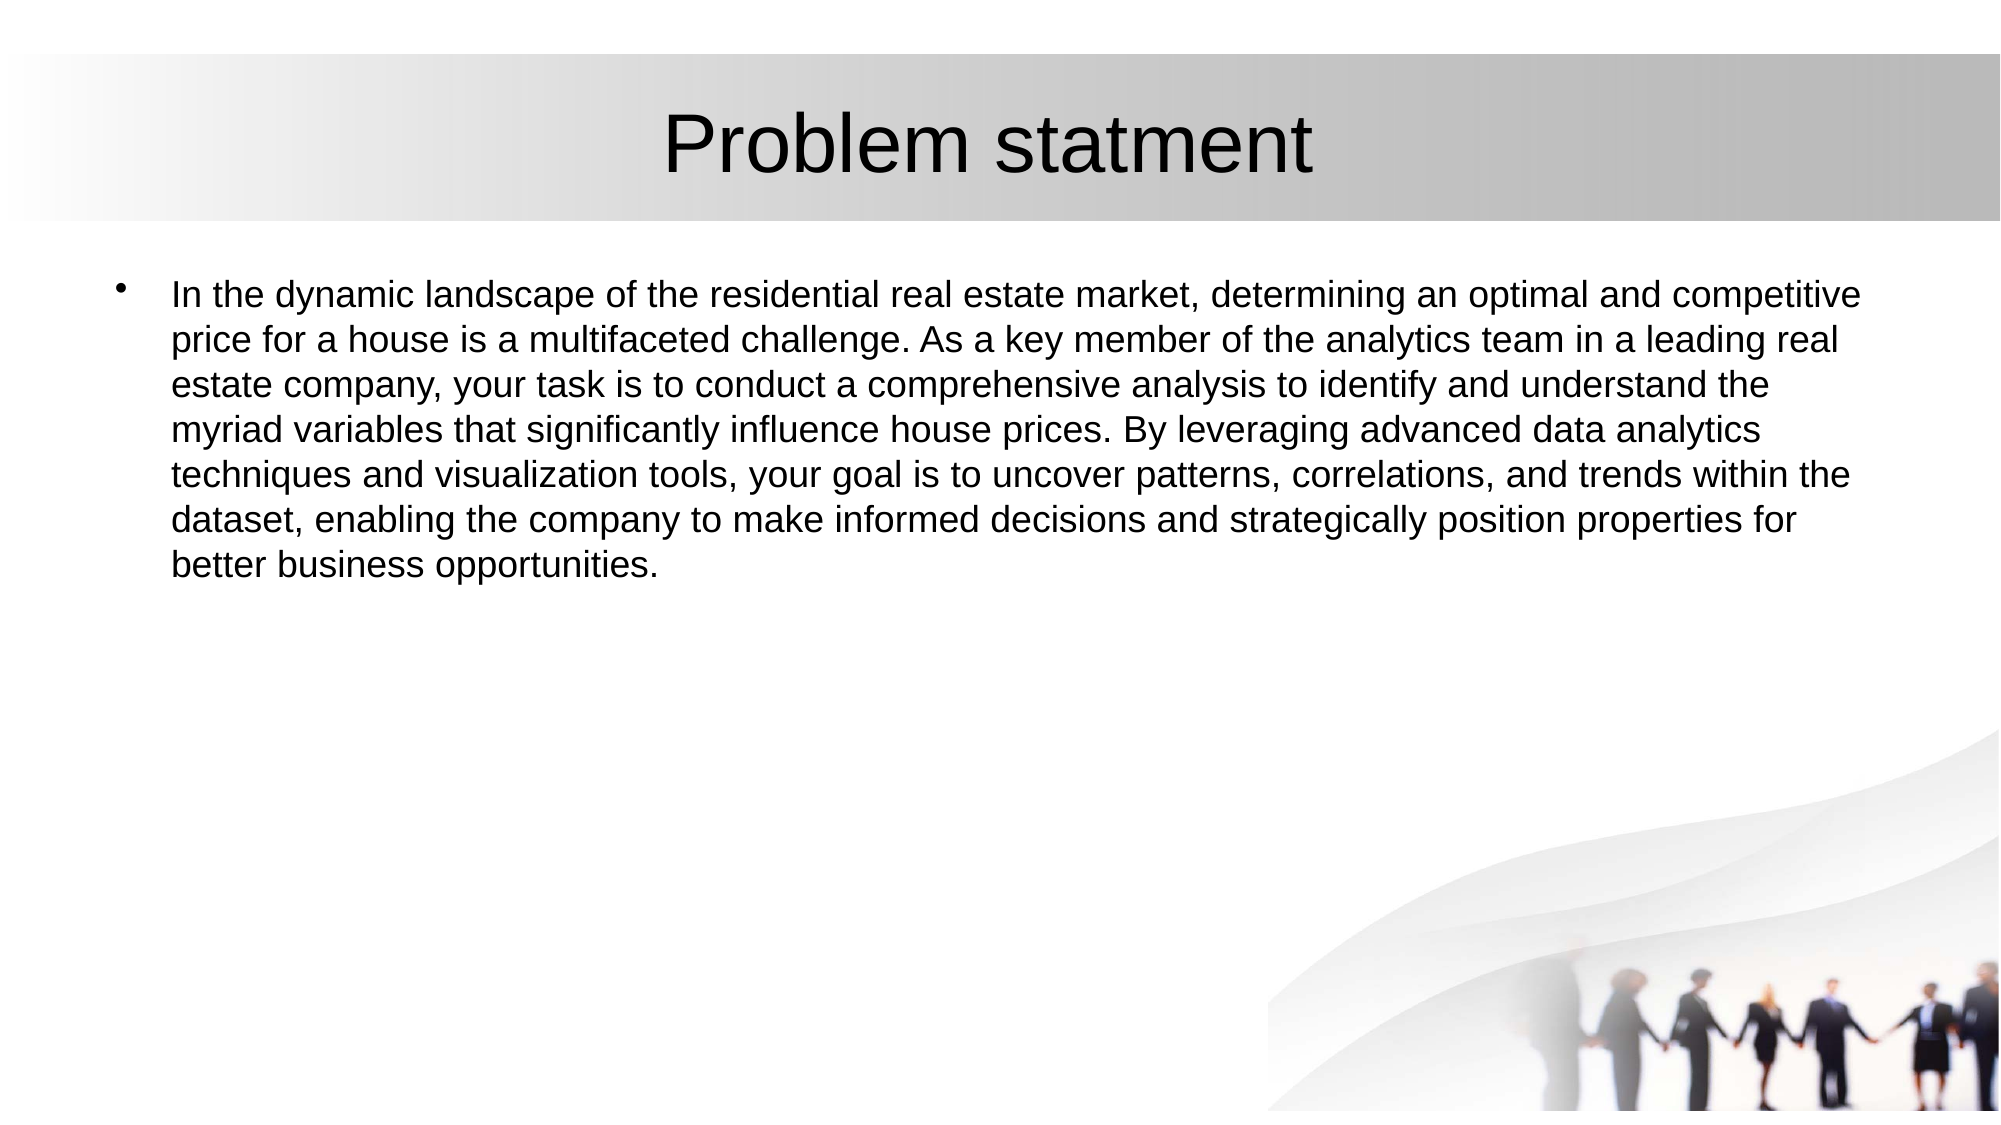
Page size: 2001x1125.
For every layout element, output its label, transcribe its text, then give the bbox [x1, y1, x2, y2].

list In the dynamic landscape of the residential real estate market, determining an optimal and competitive price for a house is a multifaceted challenge. As a key member of the analytics team in a leading real estate company, your task is to conduct a comprehensive analysis to identify and understand the myriad variables that significantly influence house prices. By leveraging advanced data analytics techniques and visualization tools, your goal is to uncover patterns, correlations, and trends within the dataset, enabling the company to make informed decisions and strategically position properties for better business opportunities. [99, 262, 1901, 1006]
title Problem statment [99, 44, 1901, 233]
picture [1268, 728, 1999, 1111]
